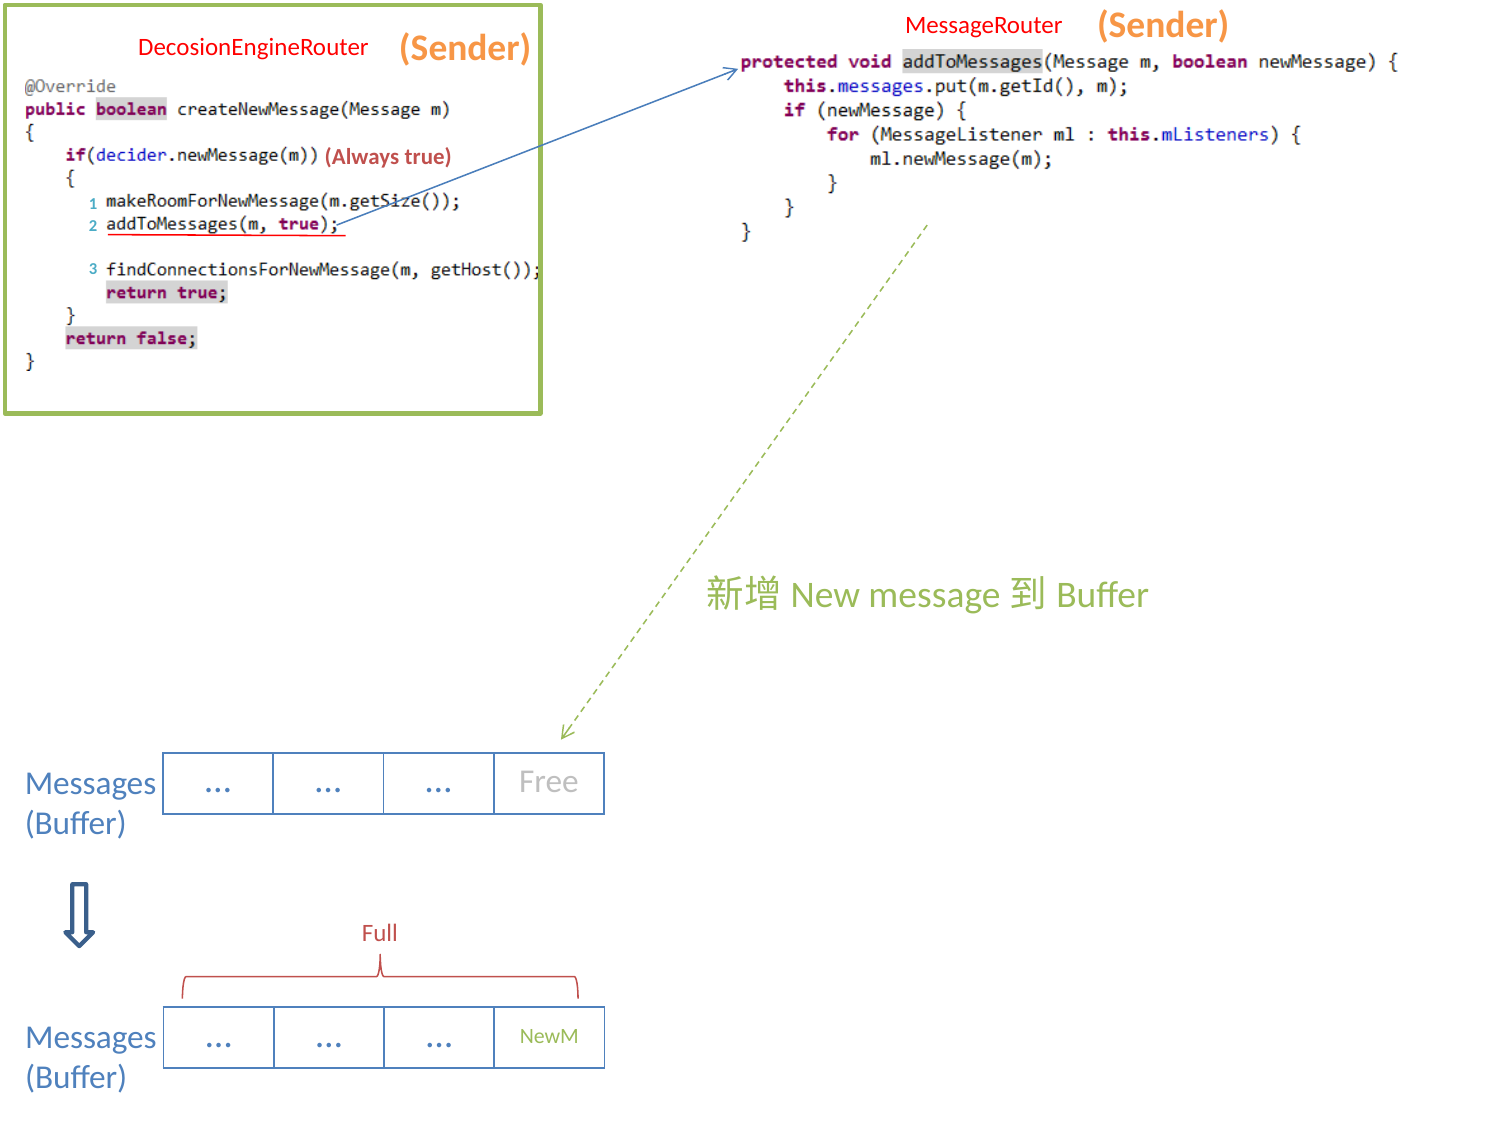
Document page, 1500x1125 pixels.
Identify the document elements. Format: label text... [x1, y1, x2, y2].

text_box MessageRouter [890, 0, 1078, 46]
table_header NewM [495, 1008, 604, 1067]
table_header … [172, 1008, 273, 1067]
text_box [181, 954, 579, 999]
text_box [63, 882, 96, 949]
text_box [336, 68, 739, 226]
picture [737, 48, 1399, 247]
text_box [3, 3, 543, 416]
table_header Free [495, 754, 603, 813]
text_box Messages (Buffer) [10, 1007, 172, 1103]
table_header … [384, 754, 493, 813]
text_box Messages (Buffer) [9, 753, 172, 849]
text_box (Sender) [384, 15, 547, 66]
text_box (Sender) [1082, 0, 1245, 47]
text_box 新增New message到Buffer [932, 562, 1165, 623]
picture [24, 68, 545, 371]
table_header … [275, 1008, 383, 1067]
table_header … [385, 1008, 493, 1067]
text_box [560, 224, 928, 740]
table_header … [274, 754, 383, 813]
table_header … [172, 754, 272, 813]
text_box Full [347, 909, 414, 954]
